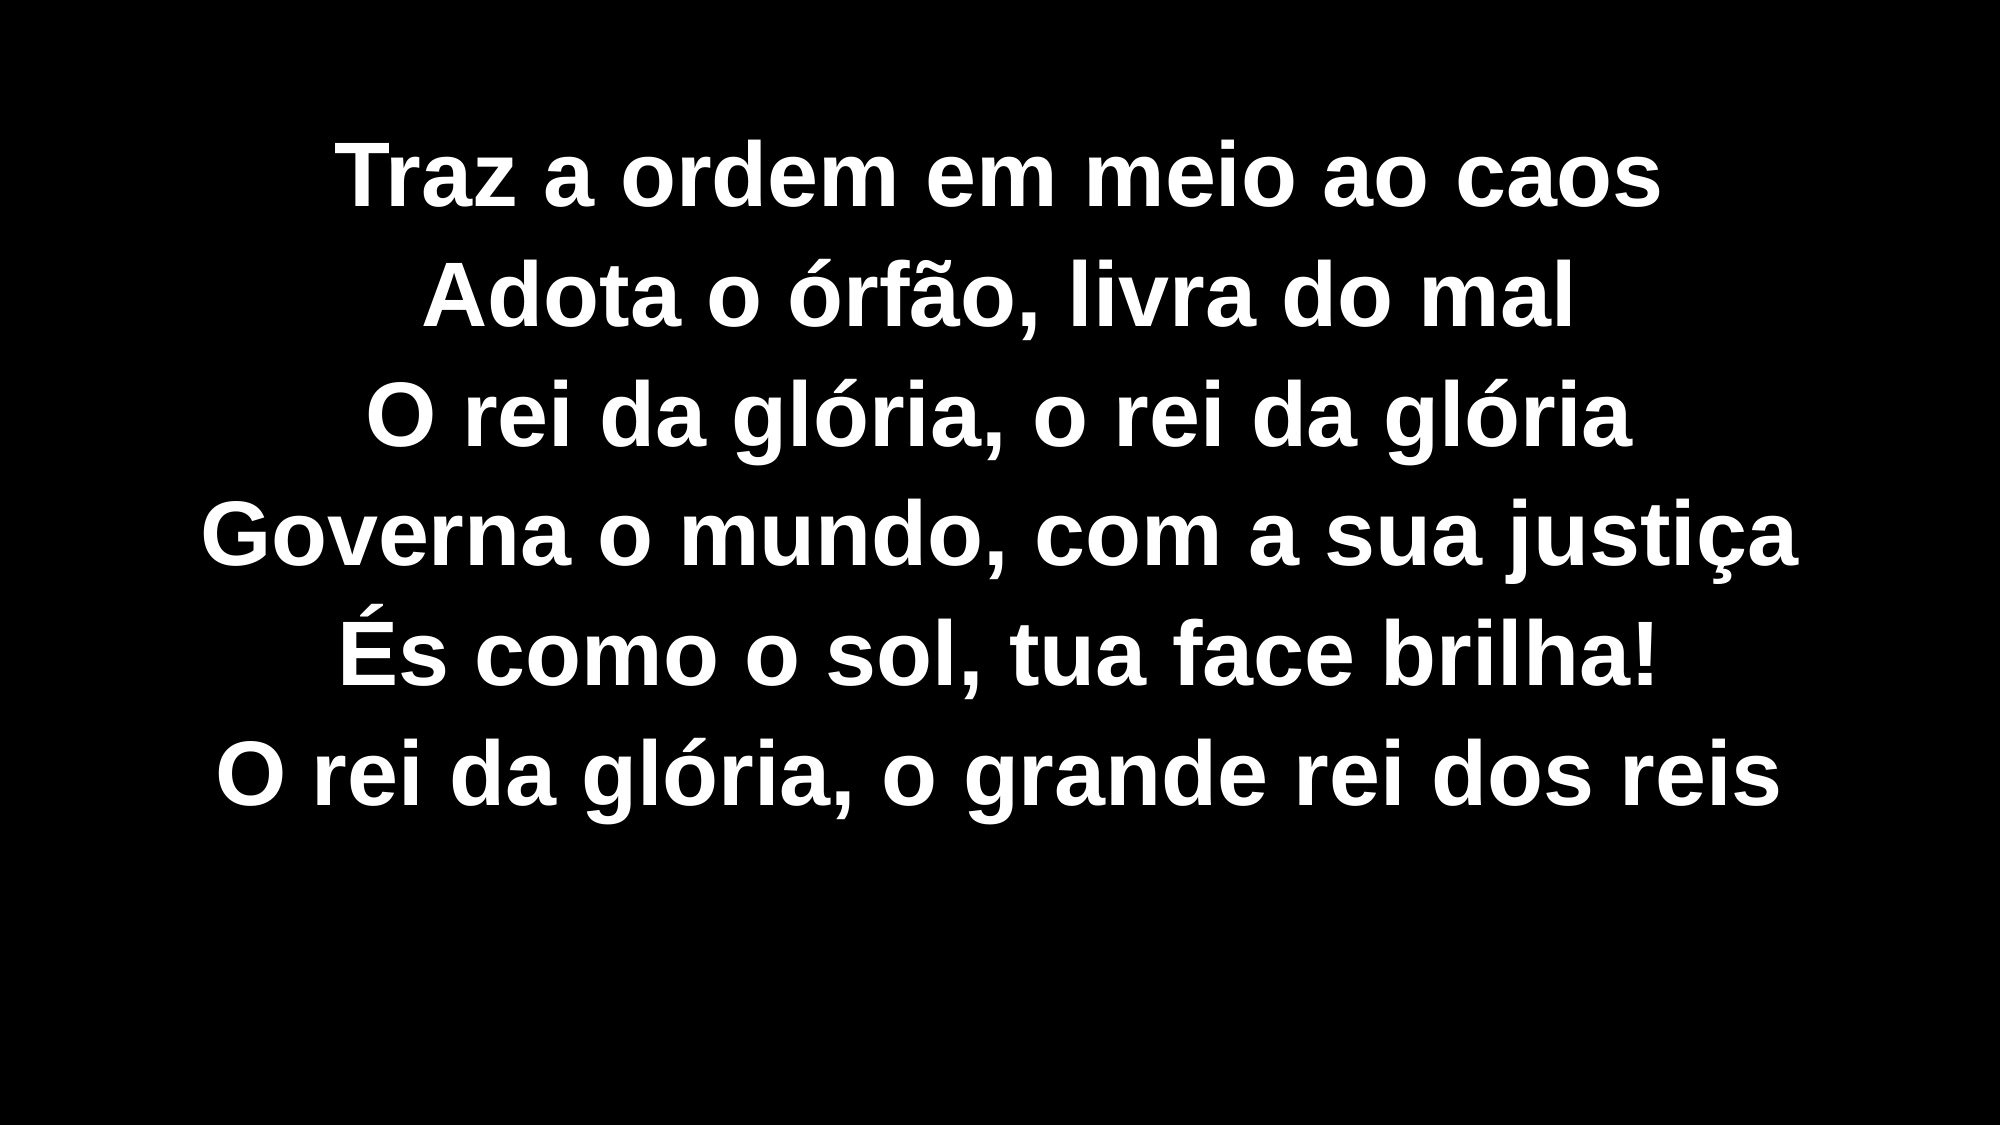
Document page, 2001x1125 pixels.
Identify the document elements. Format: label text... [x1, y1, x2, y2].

list Traz a ordem em meio ao caos Adota o órfão, livra do mal O rei da glória, o rei da glória Governa o mundo, com a sua justiça És como o sol, tua face brilha! O rei da glória, o grande rei dos reis [137, 119, 1863, 1006]
